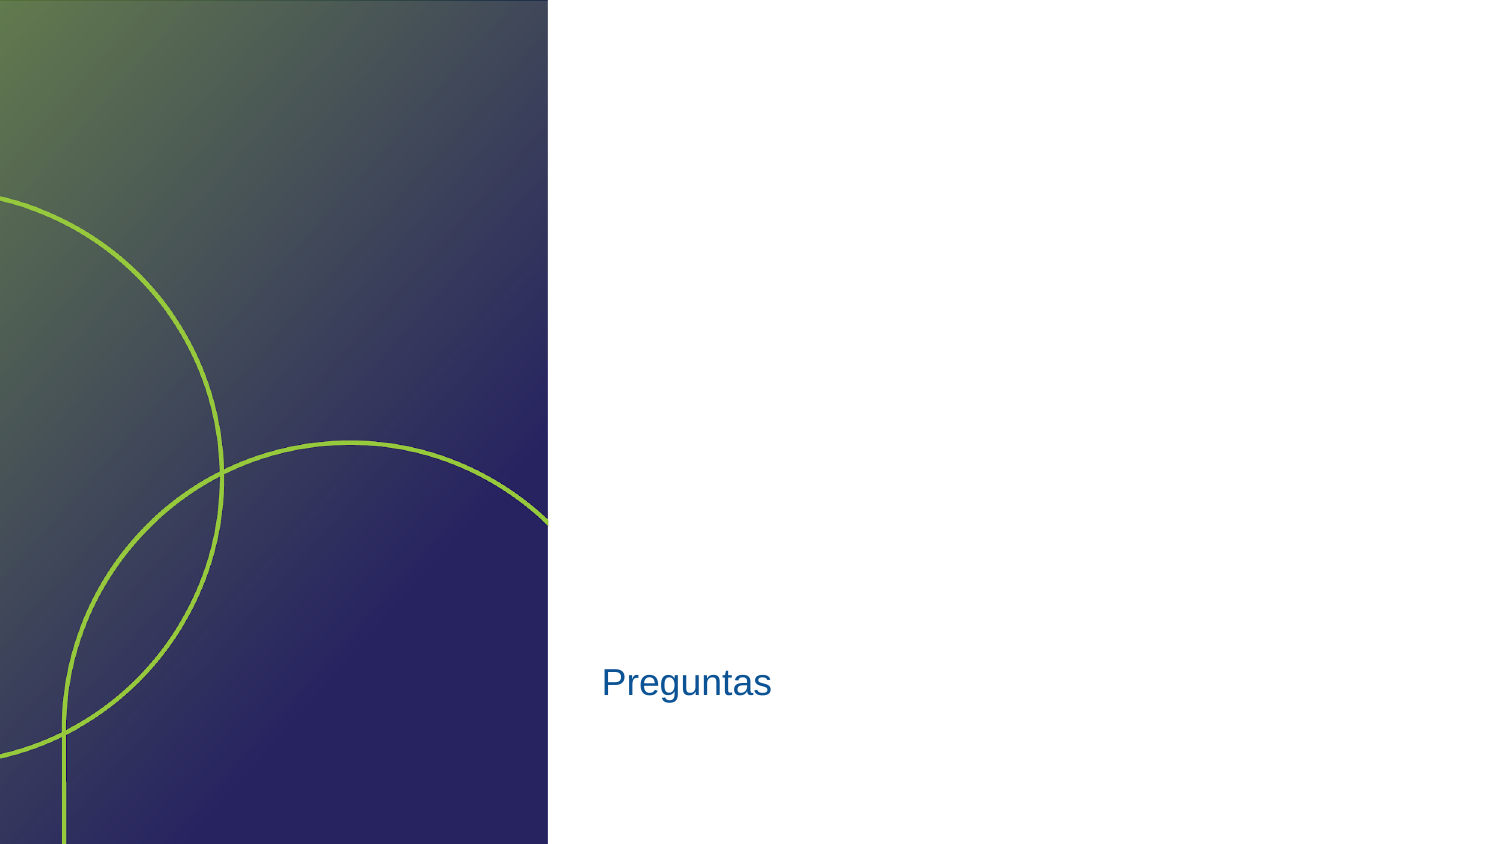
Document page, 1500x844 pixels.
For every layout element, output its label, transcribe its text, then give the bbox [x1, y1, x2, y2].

picture [0, 0, 1500, 844]
list Preguntas [586, 630, 1453, 730]
